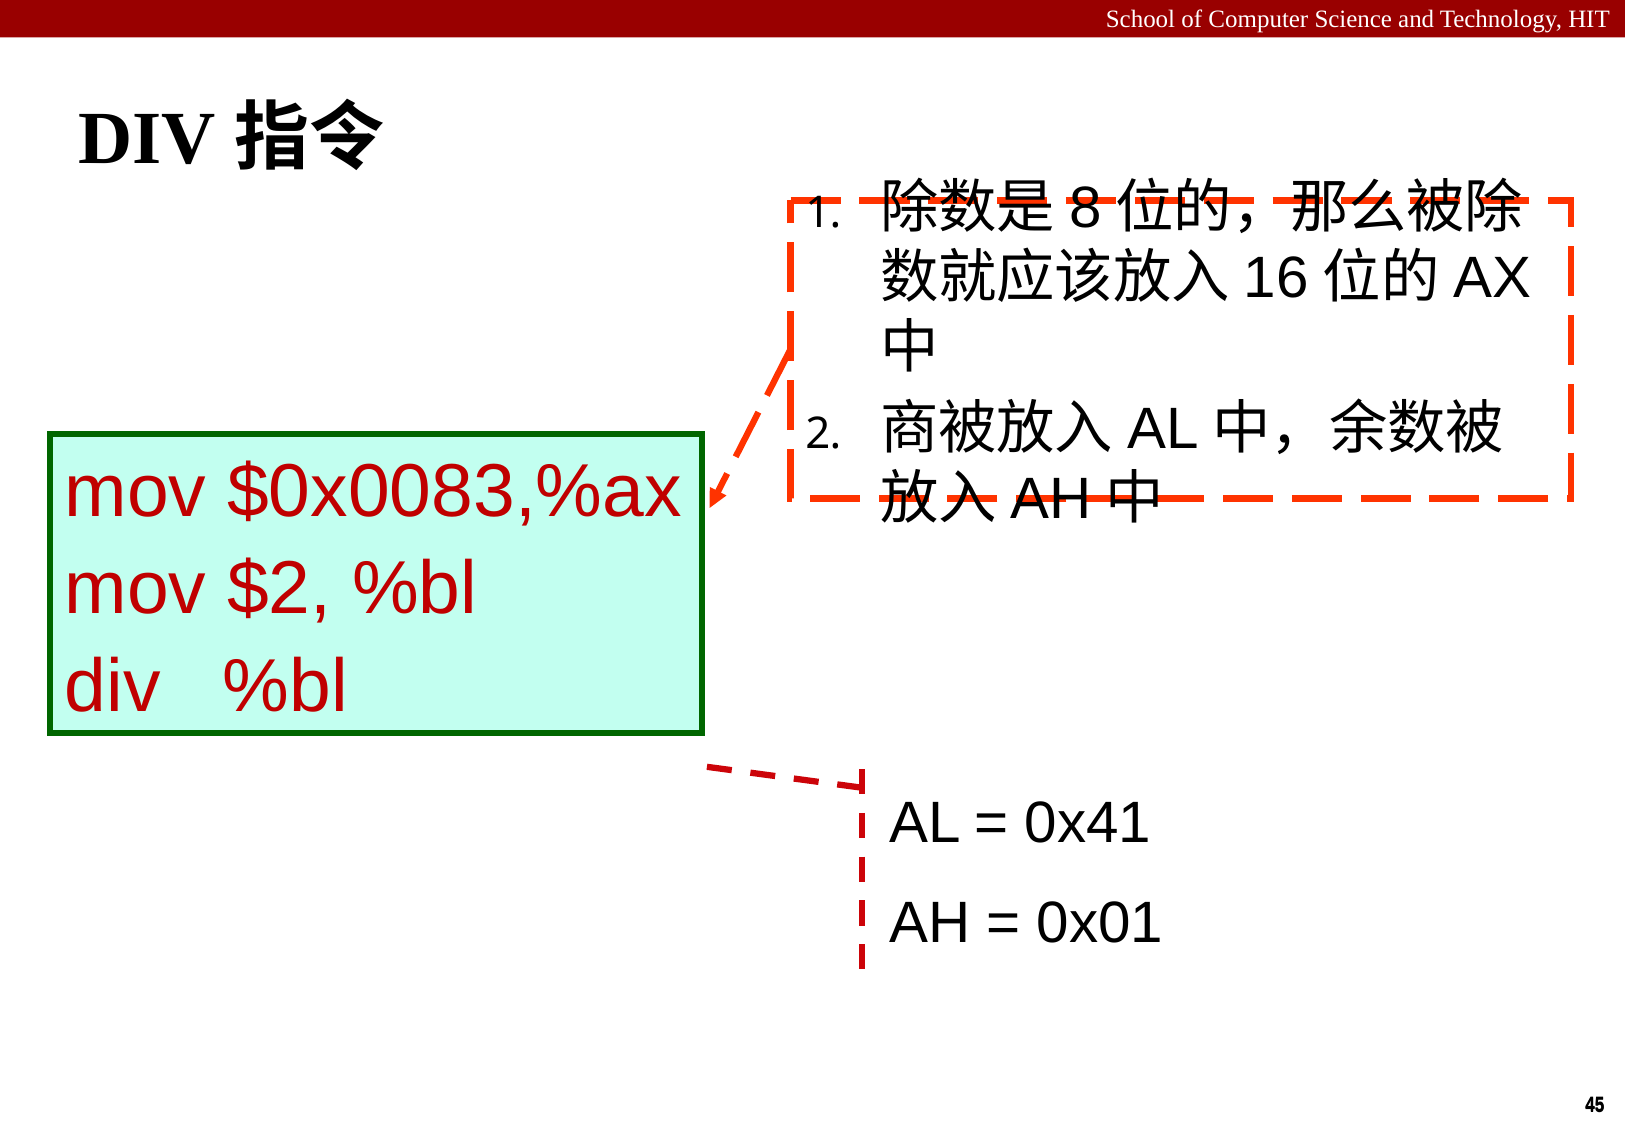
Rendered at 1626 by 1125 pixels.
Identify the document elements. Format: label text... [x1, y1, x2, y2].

text_box AL = 0x41 AH = 0x01 [874, 769, 1265, 969]
title DIV指令 [63, 71, 1625, 197]
text_box 除数是8位的，那么被除数就应该放入16位的AX中 商被放入AL中，余数被放入AH中 [783, 200, 1572, 499]
text_box mov $0x0083,%ax mov $2, %bl div %bl [49, 433, 703, 734]
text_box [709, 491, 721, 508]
